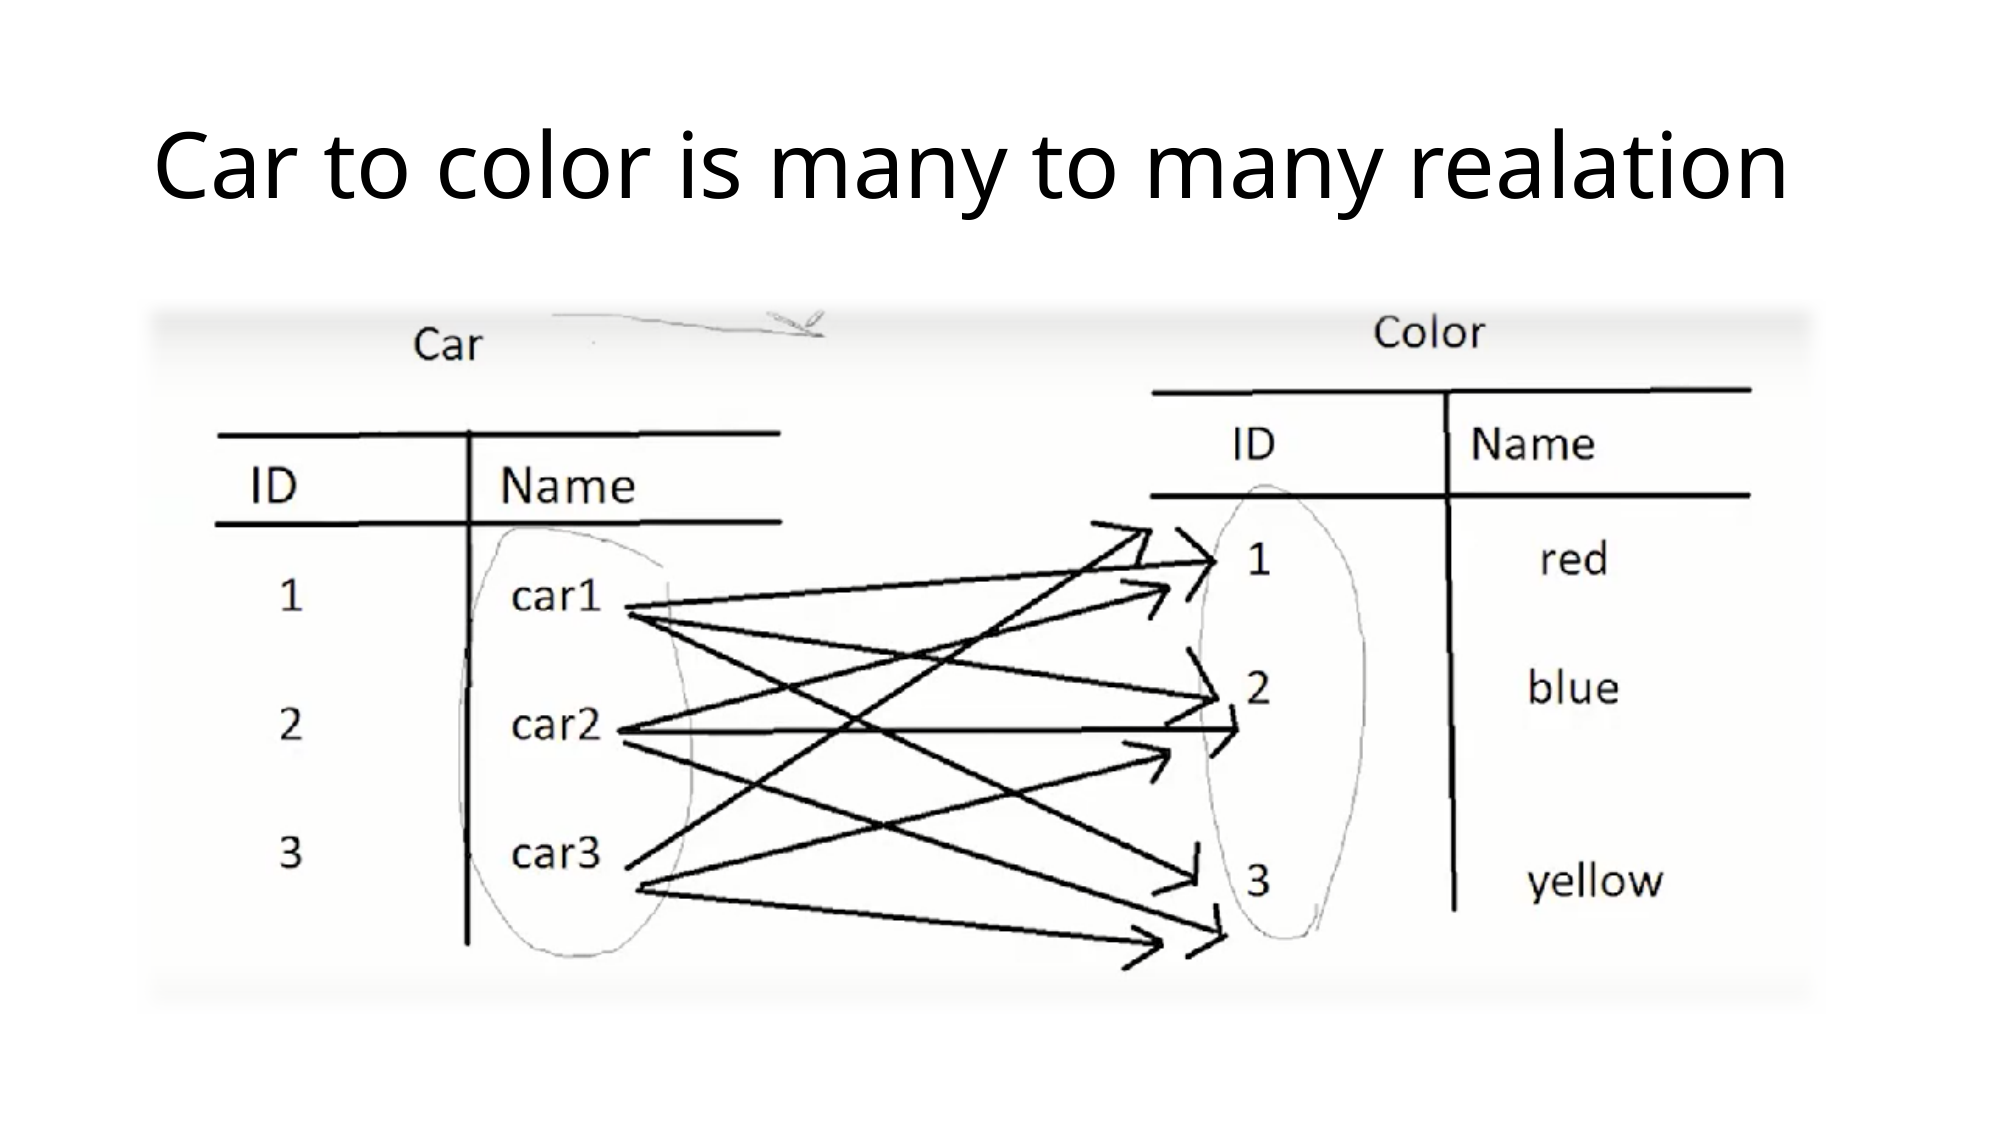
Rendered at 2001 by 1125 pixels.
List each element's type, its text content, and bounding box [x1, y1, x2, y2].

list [137, 299, 1826, 1014]
title Car to color is many to many realation [137, 59, 1863, 278]
